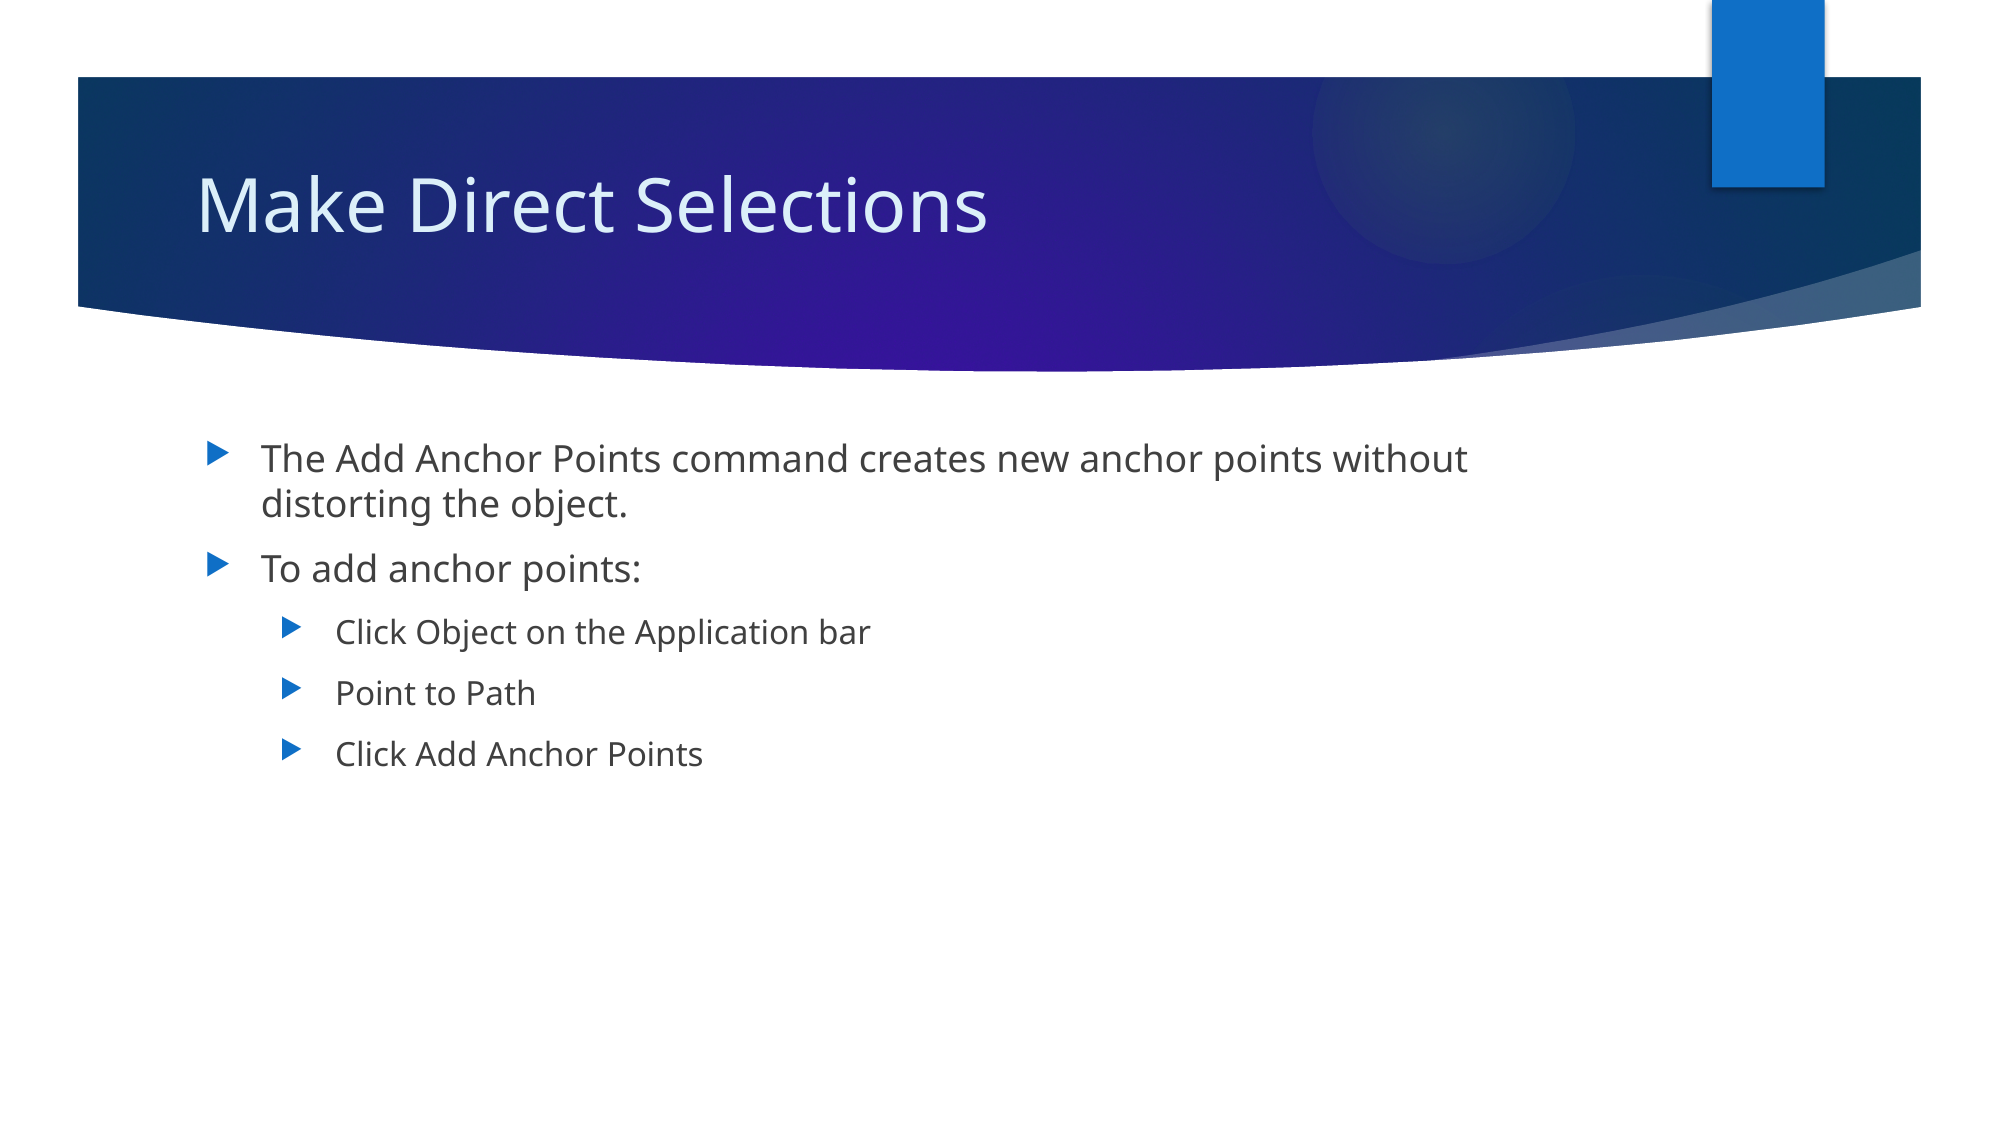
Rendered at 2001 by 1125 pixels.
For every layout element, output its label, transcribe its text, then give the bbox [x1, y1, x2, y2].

title Make Direct Selections [179, 149, 1618, 266]
list The Add Anchor Points command creates new anchor points without distorting the object. To add anchor points: Click Object on the Application bar Point to Path Click Add Anchor Points [189, 427, 1638, 988]
